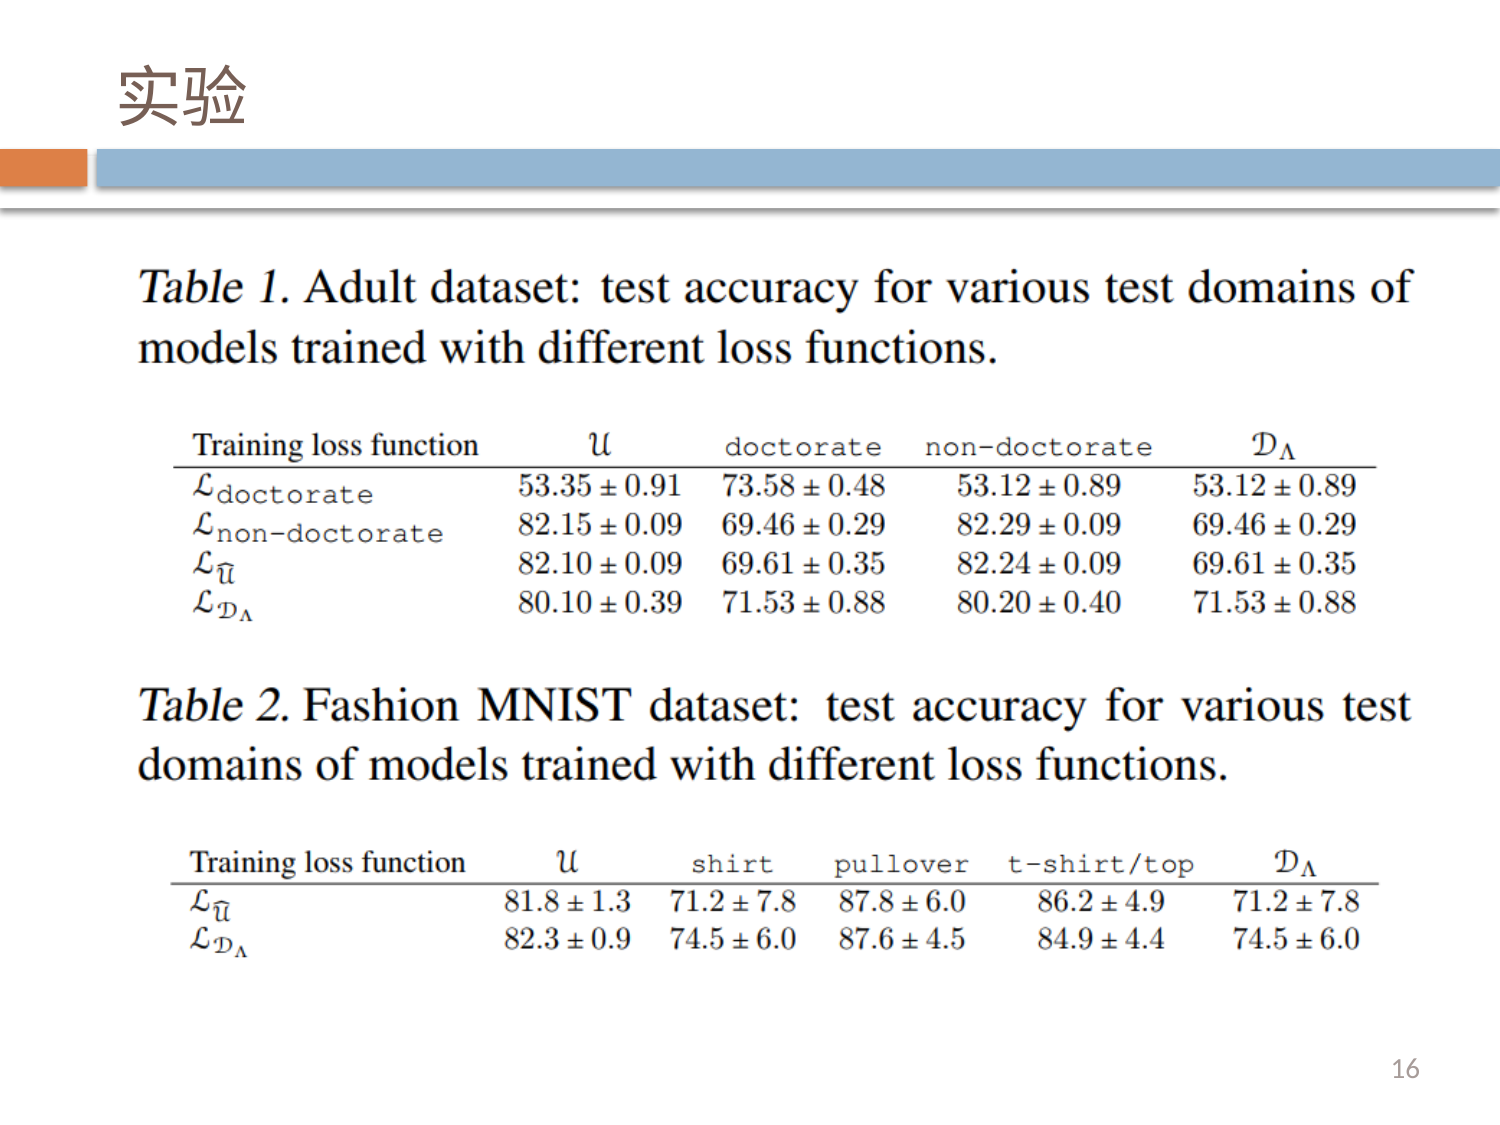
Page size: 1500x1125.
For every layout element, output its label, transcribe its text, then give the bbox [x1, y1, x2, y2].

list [100, 239, 1439, 992]
slide_number 16 [1316, 1046, 1436, 1087]
title 实验 [100, 30, 1438, 143]
